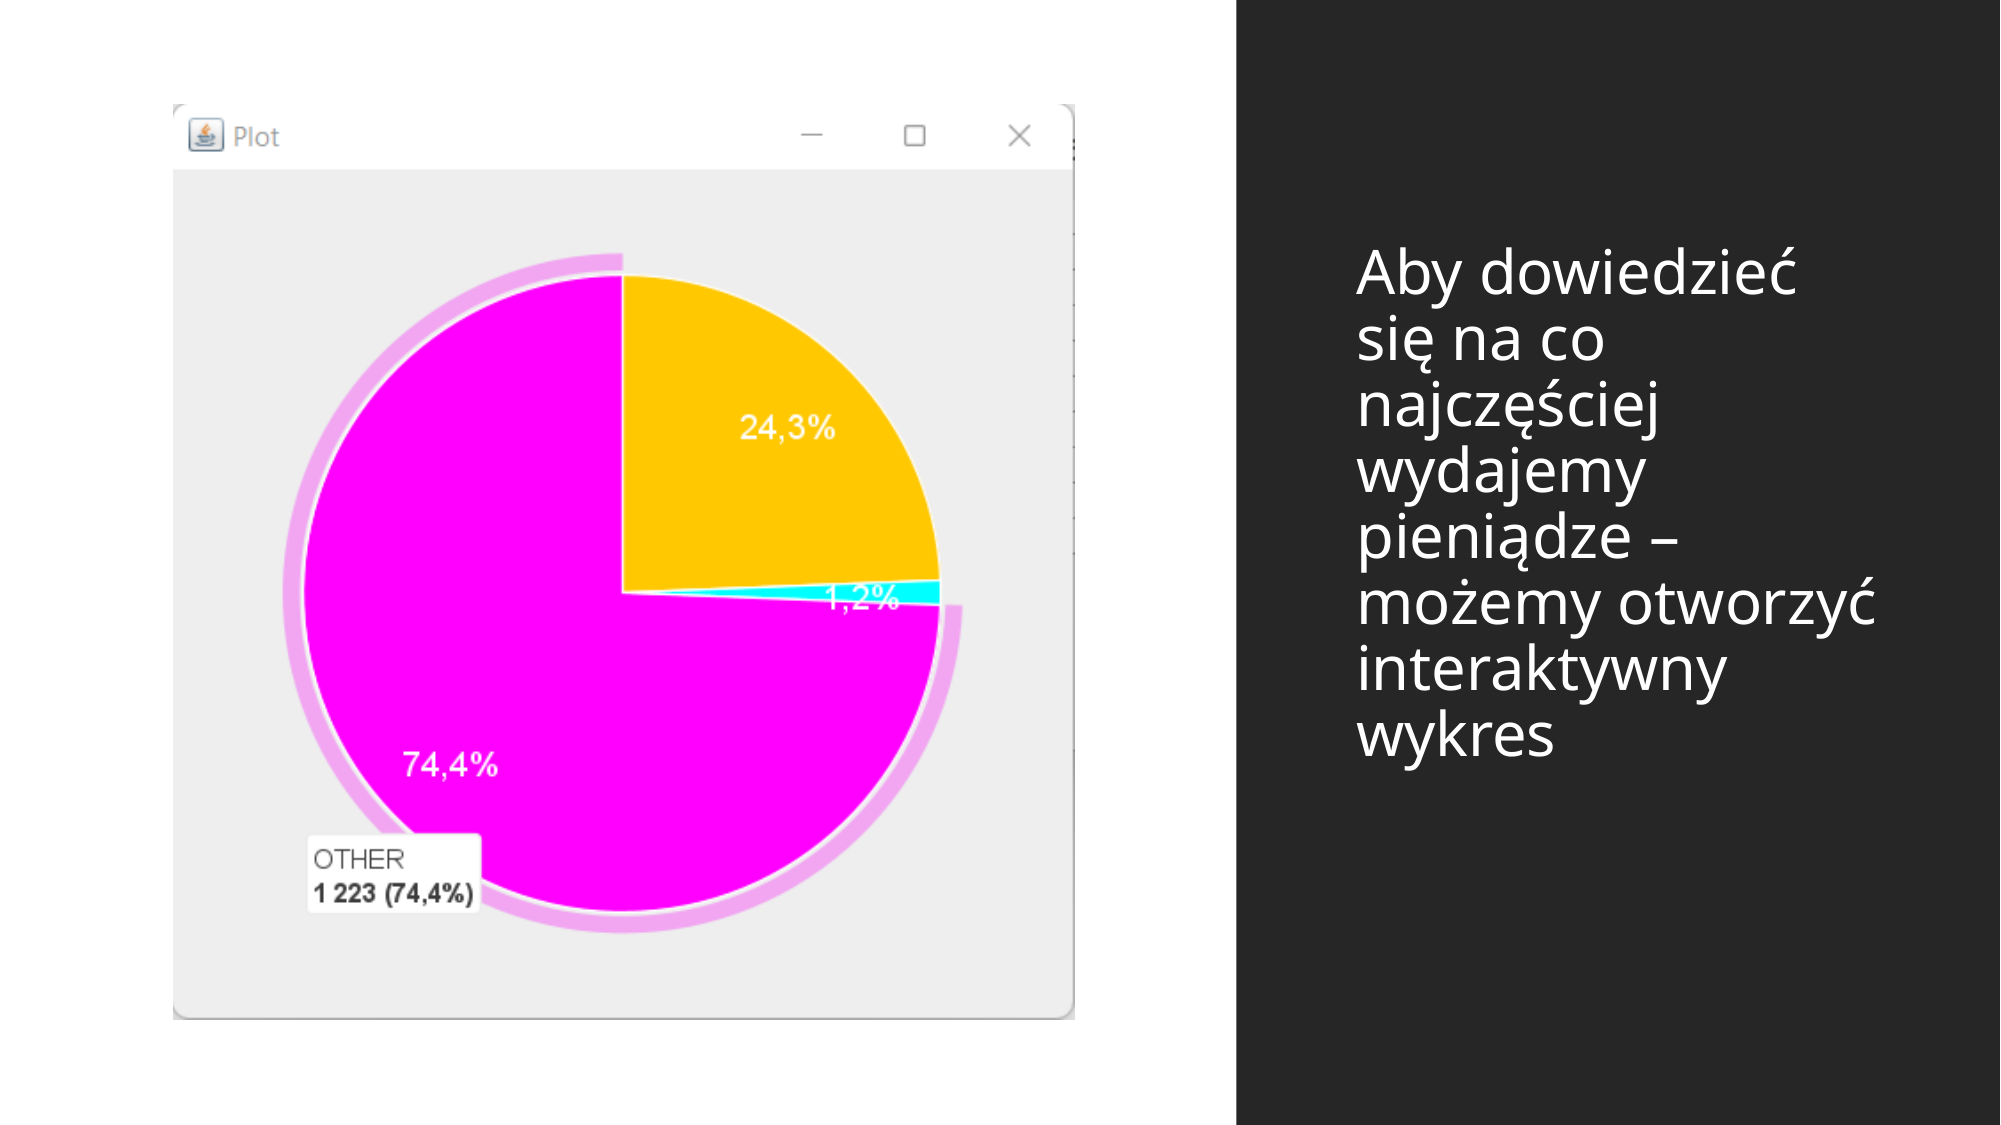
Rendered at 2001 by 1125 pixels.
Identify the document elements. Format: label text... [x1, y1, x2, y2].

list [173, 104, 1075, 1020]
text_box [1235, 0, 2000, 1125]
title Aby dowiedzieć się na co najczęściej wydajemy pieniądze – możemy otworzyć interaktywny wykres [1341, 173, 1896, 778]
